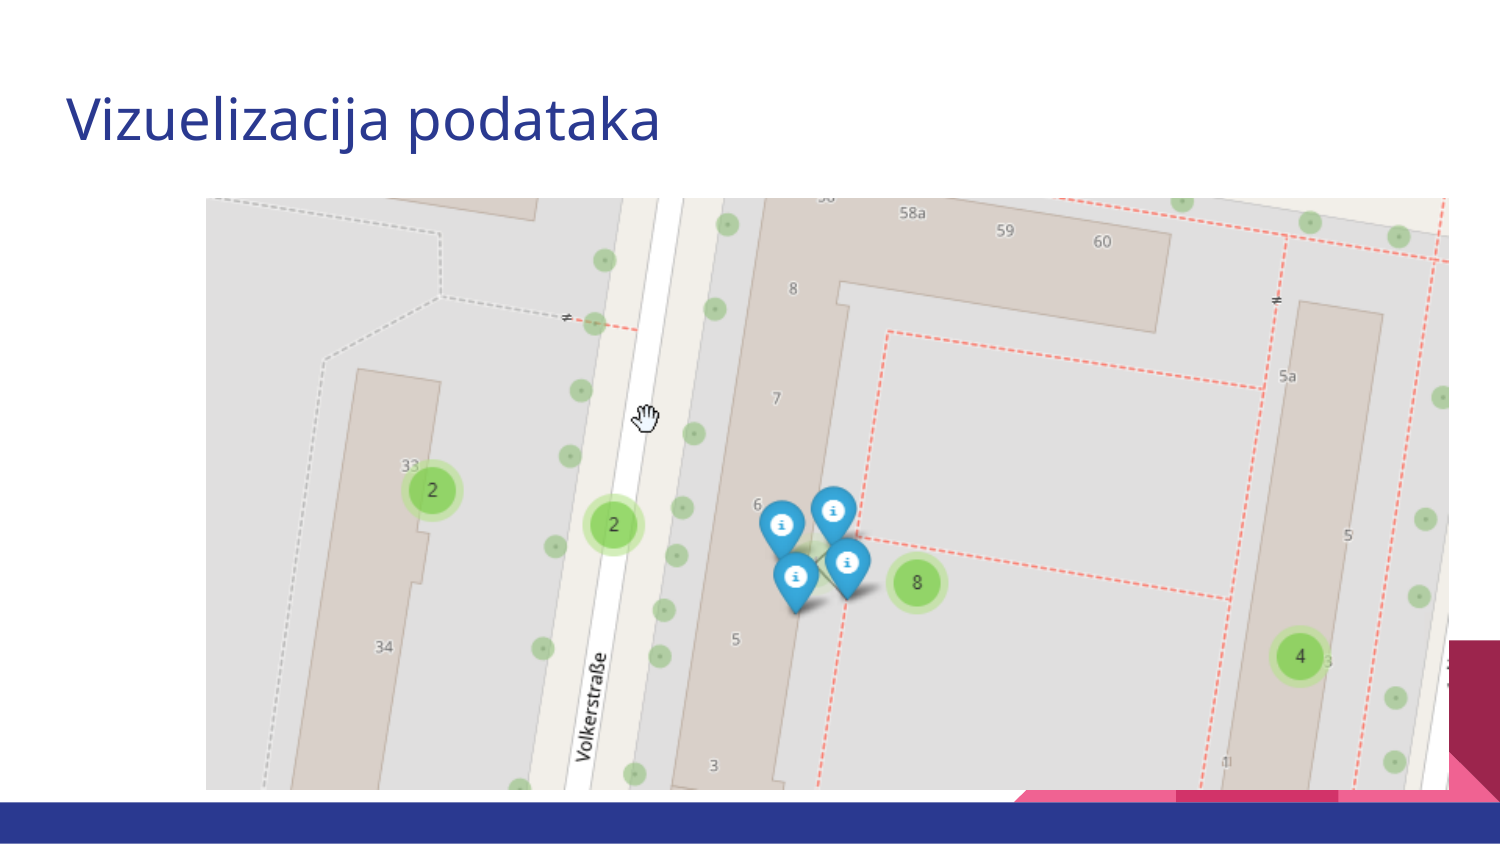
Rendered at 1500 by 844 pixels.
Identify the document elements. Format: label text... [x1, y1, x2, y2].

picture [206, 198, 1450, 790]
title Vizuelizacija podataka [51, 67, 1449, 167]
